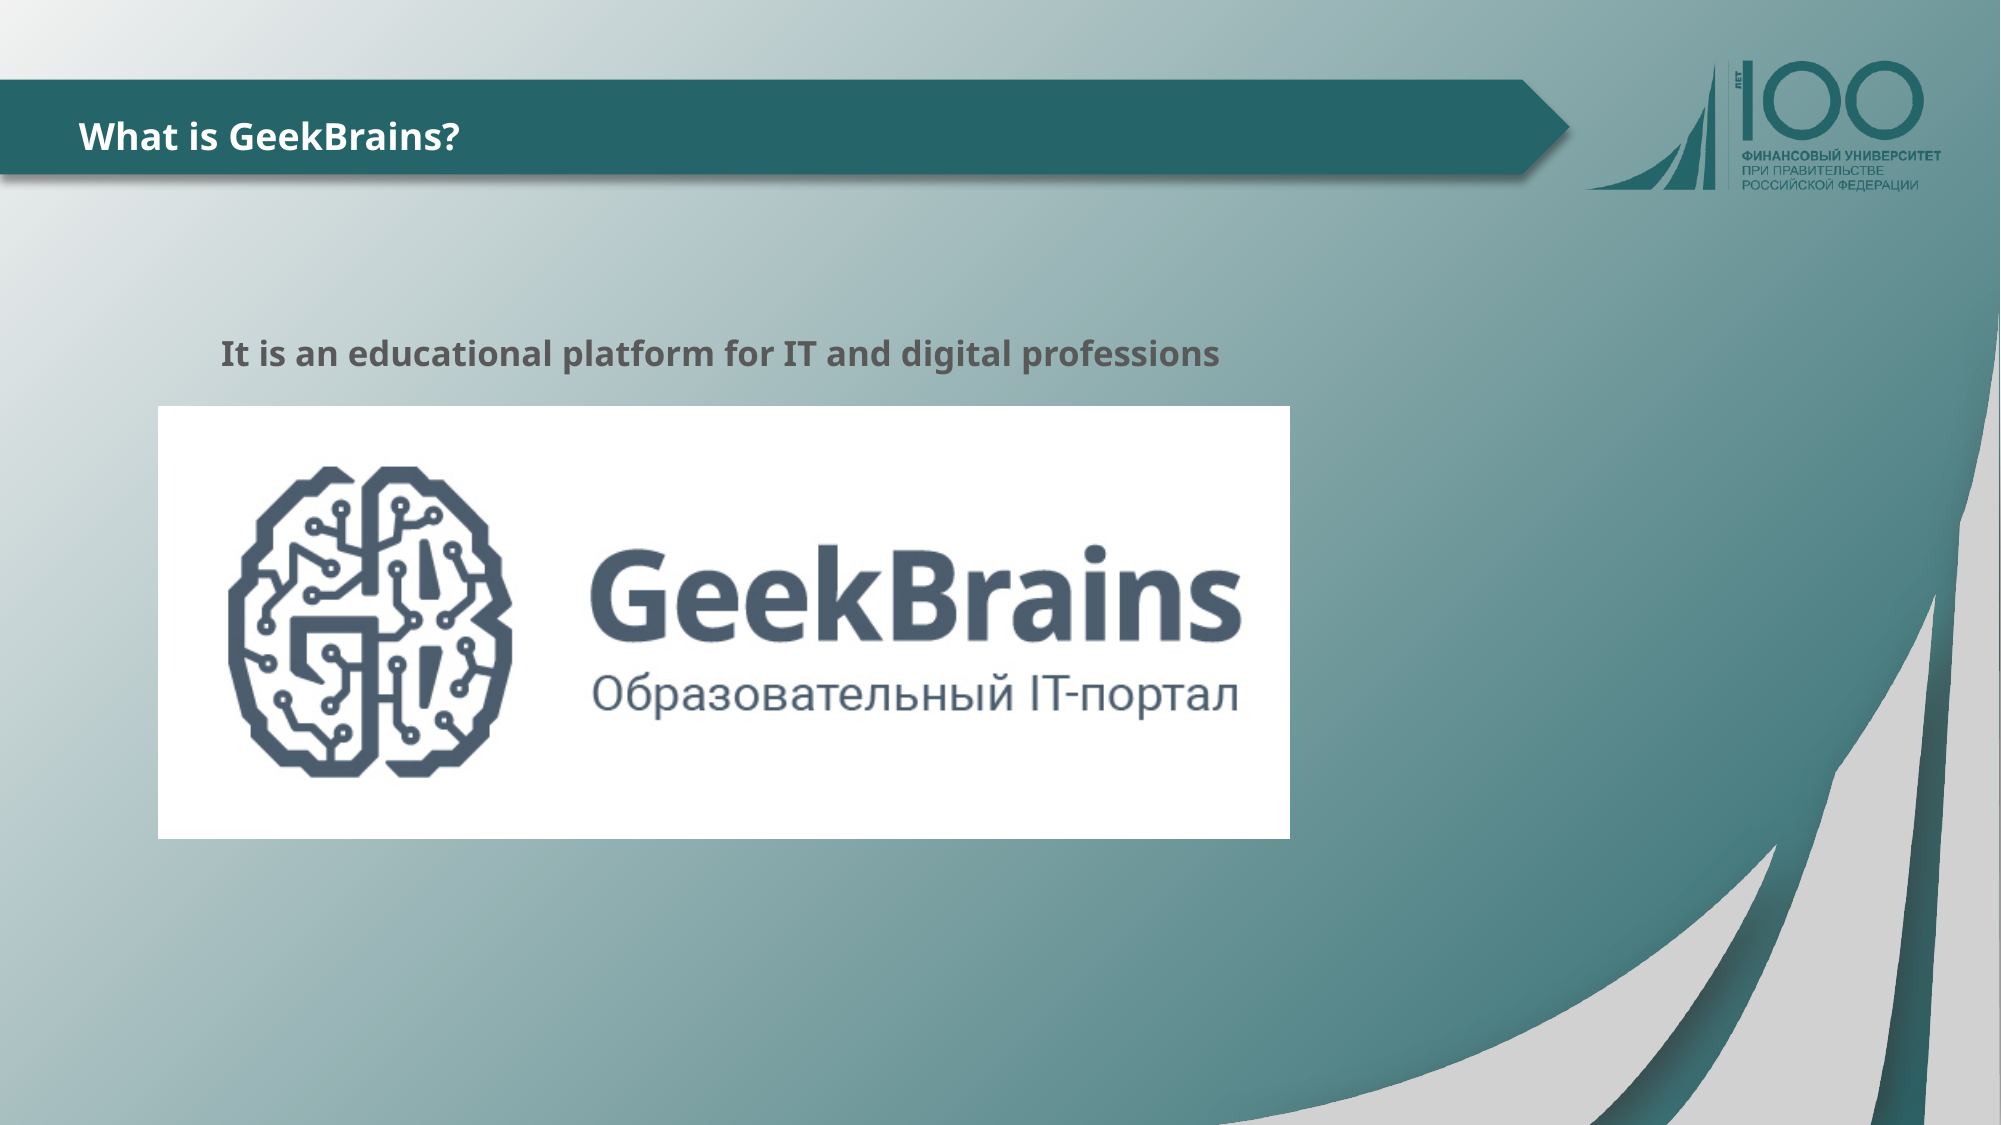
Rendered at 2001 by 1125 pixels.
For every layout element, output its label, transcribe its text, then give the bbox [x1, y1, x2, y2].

title What is GeekBrains? [63, 83, 1461, 166]
picture [1584, 60, 1941, 192]
text_box It is an educational platform for IT and digital professions [926, 328, 1242, 386]
text_box [150, 308, 926, 659]
picture [158, 406, 1290, 839]
